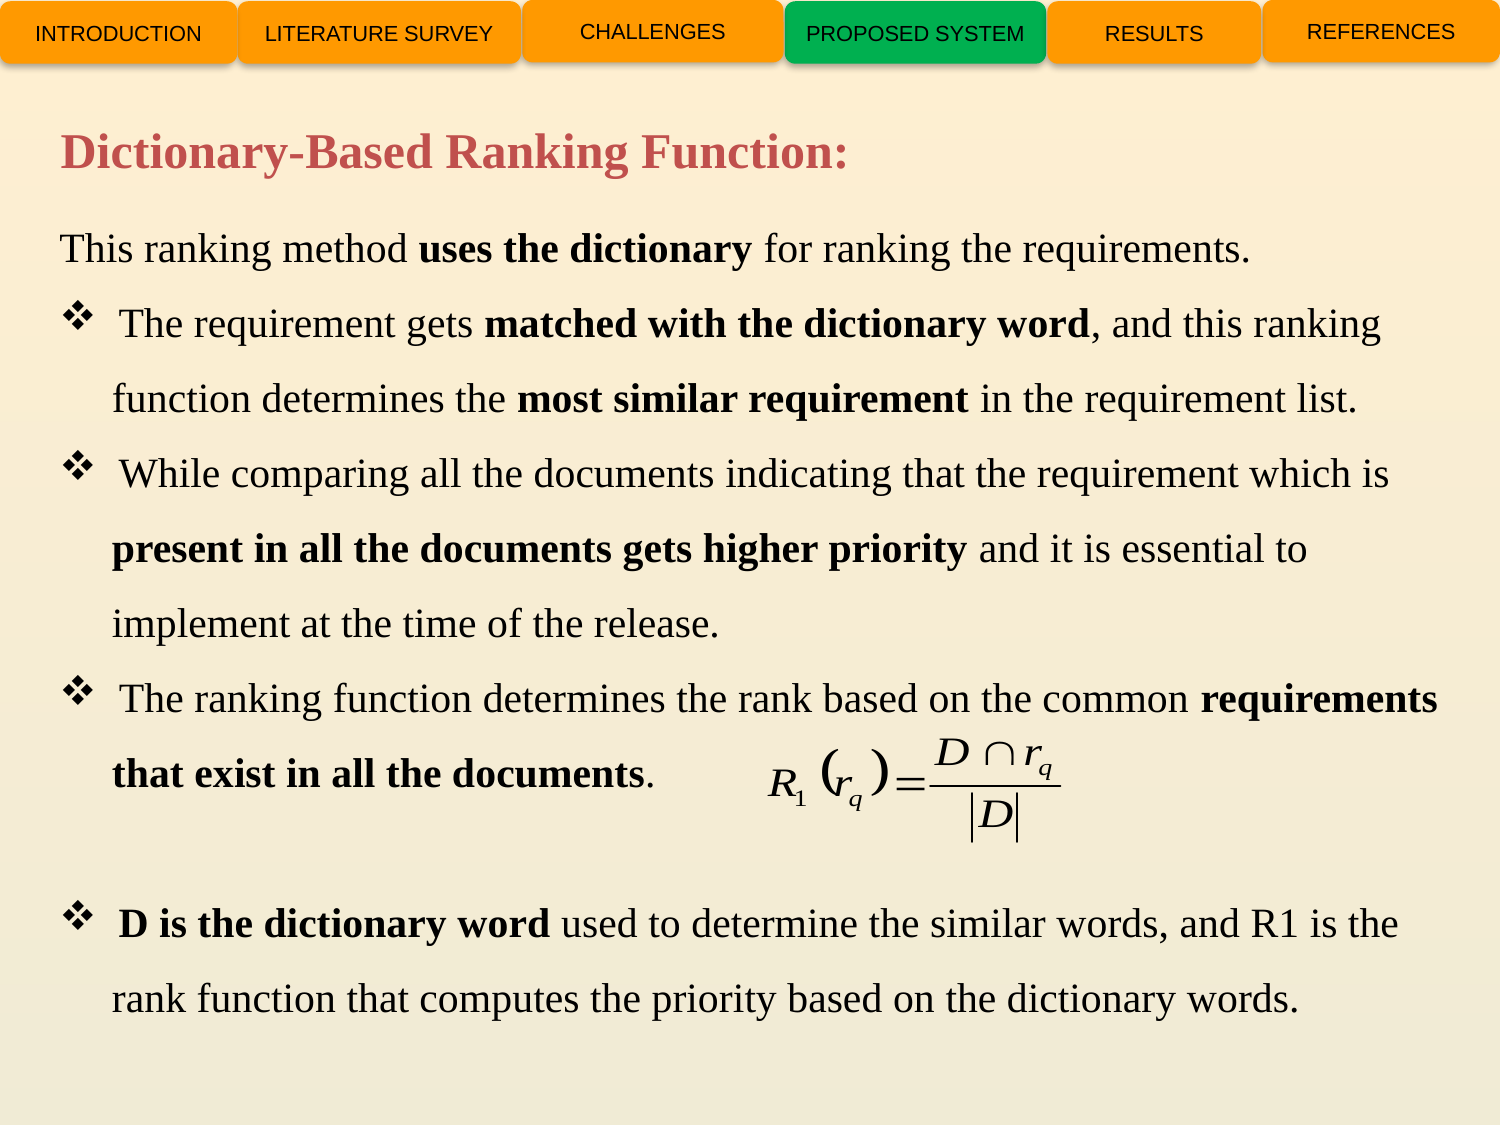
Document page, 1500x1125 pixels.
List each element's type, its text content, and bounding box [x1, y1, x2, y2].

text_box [758, 724, 1072, 851]
text_box CHALLENGES [522, 0, 786, 65]
text_box LITERATURE SURVEY [238, 0, 524, 66]
text_box Dictionary-Based Ranking Function: [45, 111, 865, 186]
text_box REFERENCES [1262, 0, 1500, 65]
text_box This ranking method uses the dictionary for ranking the requirements. The requirement gets matched with the dictionary word, and this ranking function determines the most similar requirement in the requirement list. While comparing all the documents indicating that the requirement which is present in all the documents gets higher priority and it is essential to implement at the time of the release. The ranking function determines the rank based on the common requirements that exist in all the documents. D is the dictionary word used to determine the similar words, and R1 is the rank function that computes the priority based on the dictionary words. [44, 188, 1453, 1028]
text_box INTRODUCTION [0, 0, 240, 66]
text_box PROPOSED SYSTEM [785, 0, 1046, 66]
text_box RESULTS [1045, 0, 1264, 66]
